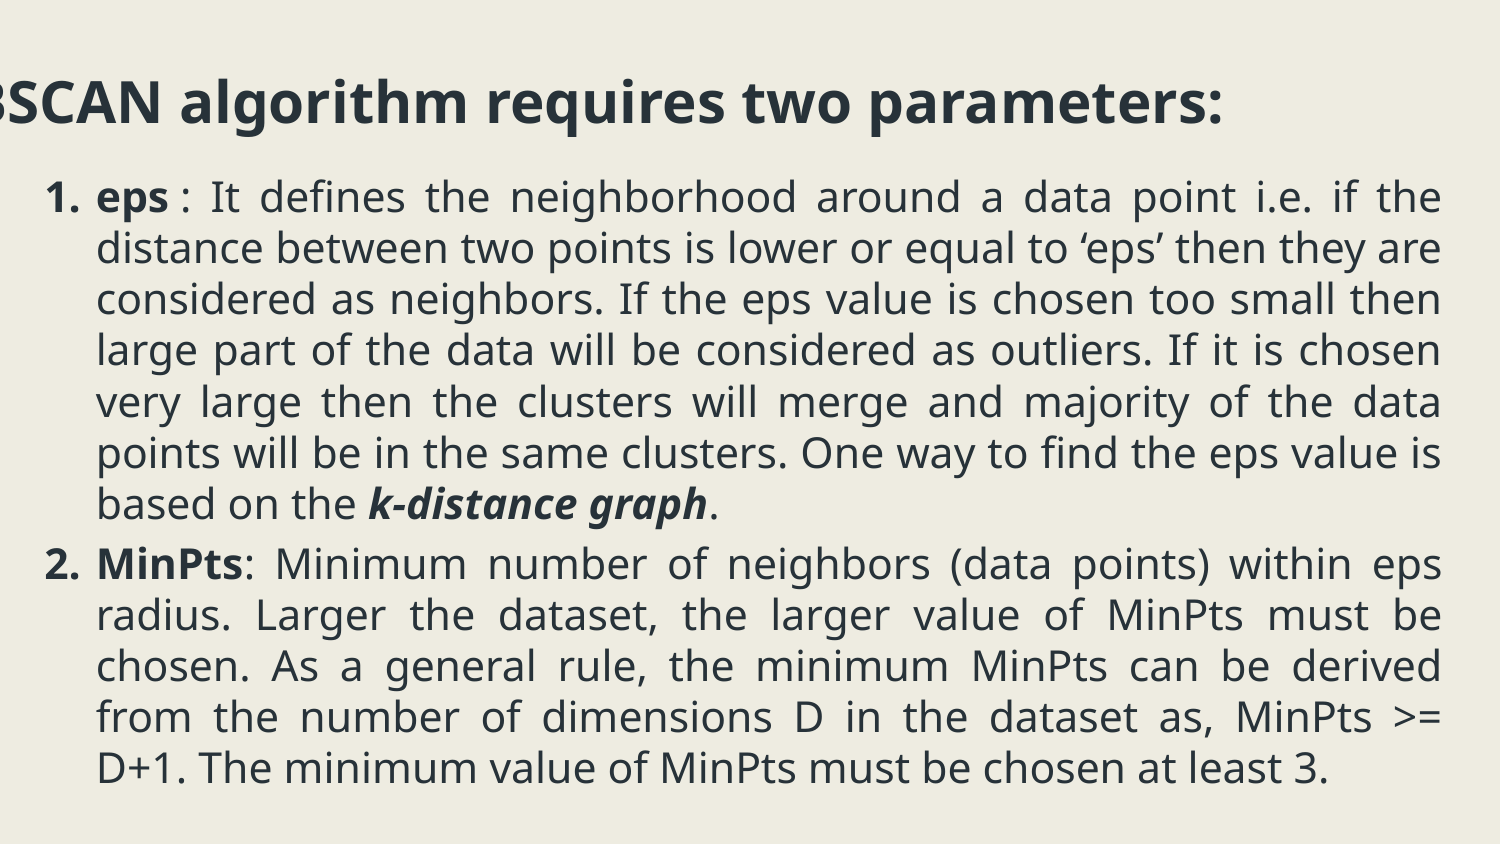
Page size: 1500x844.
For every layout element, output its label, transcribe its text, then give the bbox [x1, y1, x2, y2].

list eps : It defines the neighborhood around a data point i.e. if the distance between two points is lower or equal to ‘eps’ then they are considered as neighbors. If the eps value is chosen too small then large part of the data will be considered as outliers. If it is chosen very large then the clusters will merge and majority of the data points will be in the same clusters. One way to find the eps value is based on the k-distance graph. MinPts: Minimum number of neighbors (data points) within eps radius. Larger the dataset, the larger value of MinPts must be chosen. As a general rule, the minimum MinPts can be derived from the number of dimensions D in the dataset as, MinPts >= D+1. The minimum value of MinPts must be chosen at least 3. [29, 161, 1459, 812]
title DBSCAN algorithm requires two parameters: [0, 57, 1250, 199]
